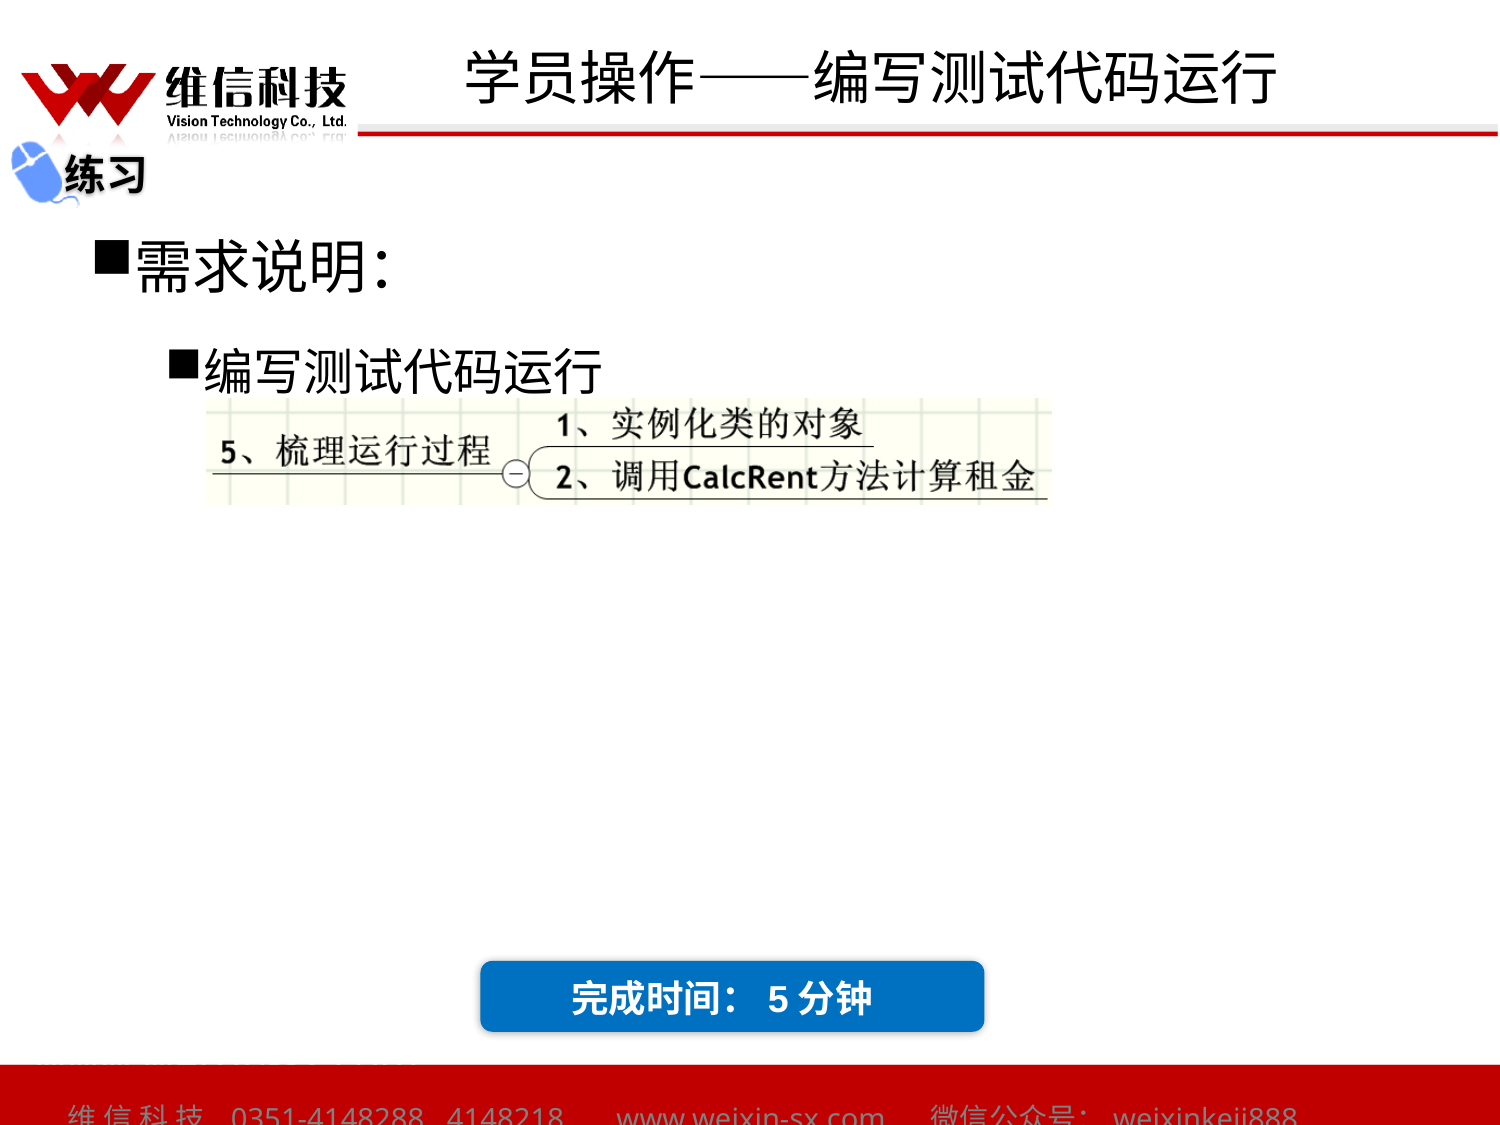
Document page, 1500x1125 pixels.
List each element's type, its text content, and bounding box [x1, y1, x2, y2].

title 学员操作——编写测试代码运行 [379, 47, 1363, 114]
picture [206, 398, 1052, 505]
picture [19, 55, 352, 147]
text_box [11, 140, 164, 208]
list 需求说明： 编写测试代码运行 [75, 222, 1425, 1005]
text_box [480, 960, 985, 1032]
